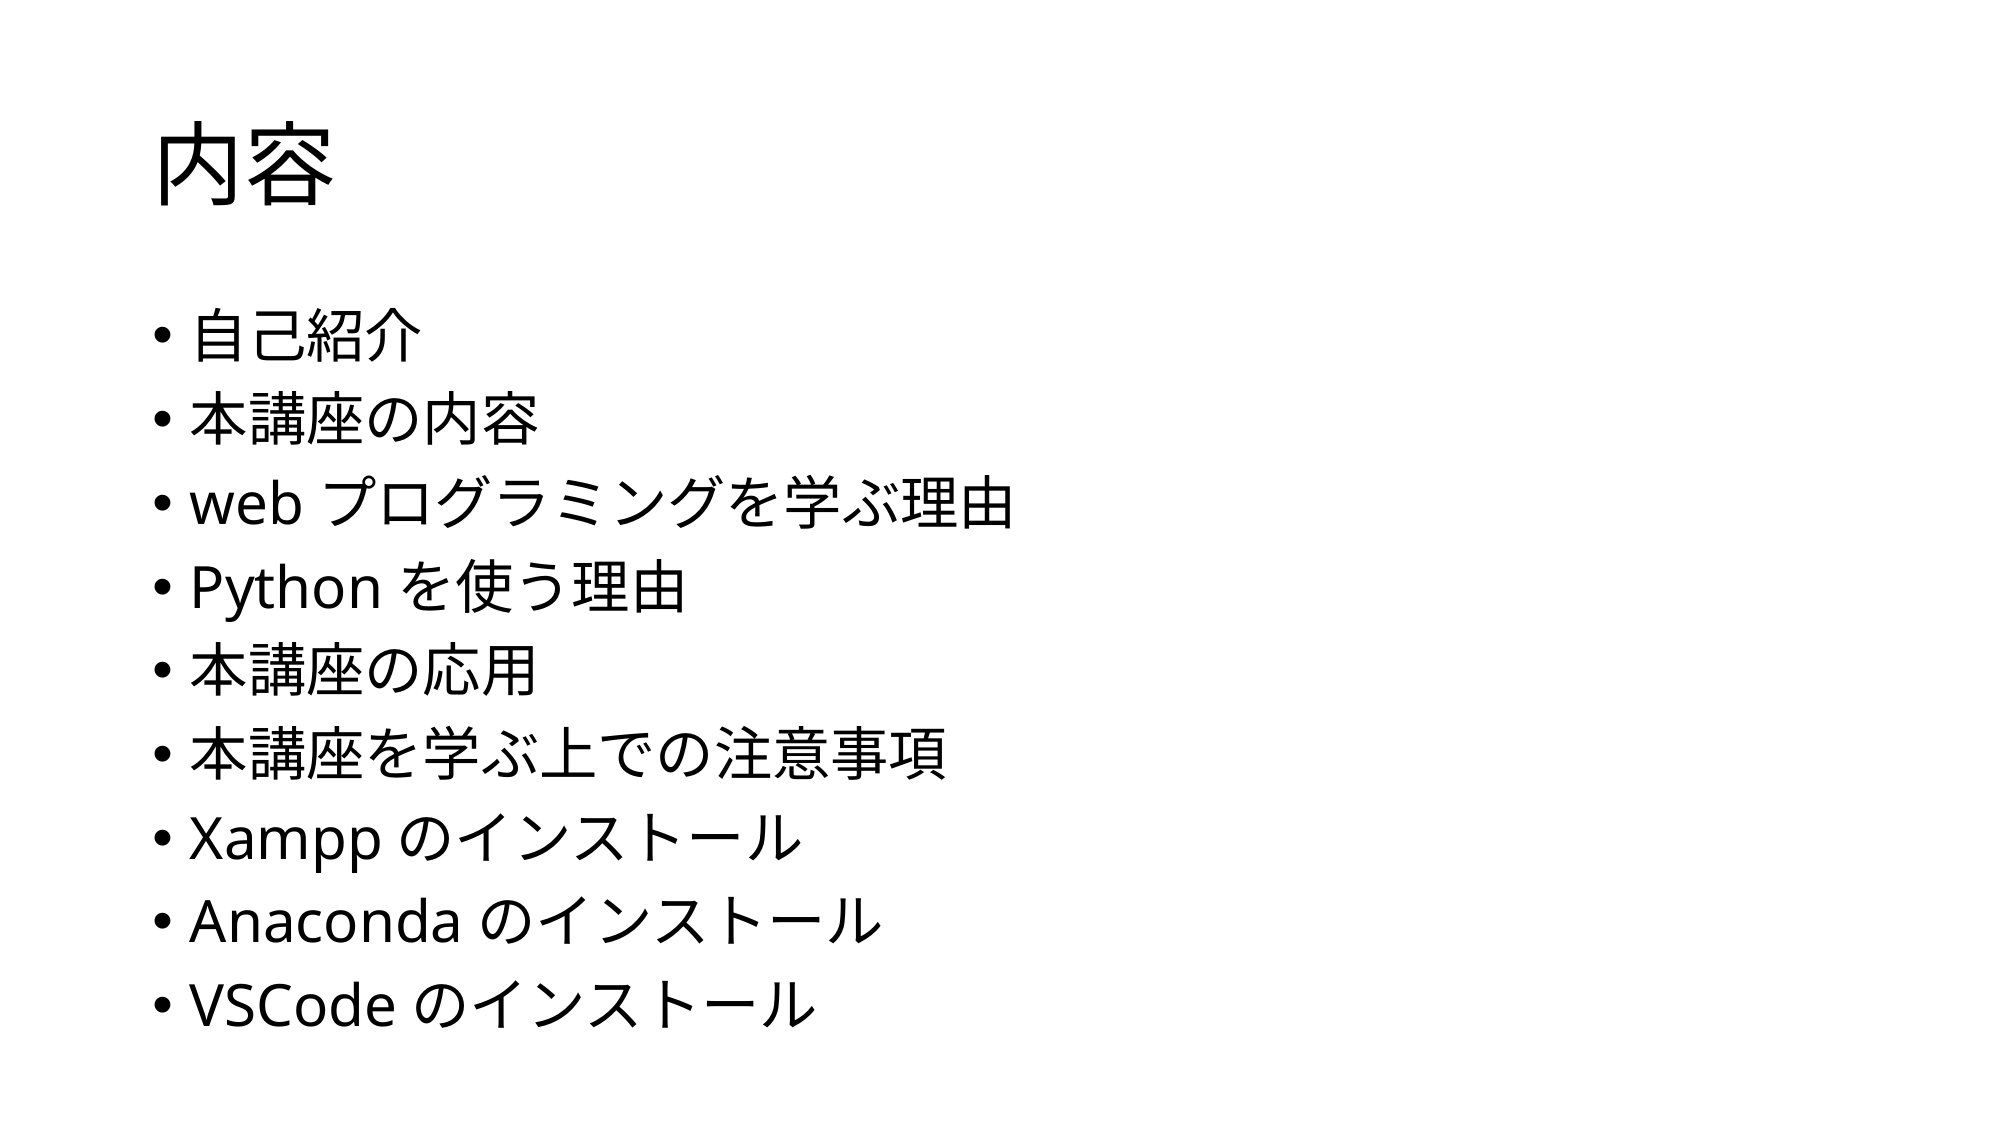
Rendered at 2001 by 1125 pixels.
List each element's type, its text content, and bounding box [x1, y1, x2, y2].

title 内容 [137, 59, 1863, 278]
list 自己紹介 本講座の内容 webプログラミングを学ぶ理由 Pythonを使う理由 本講座の応用 本講座を学ぶ上での注意事項 Xamppのインストール Anacondaのインストール VSCodeのインストール [137, 299, 1863, 1088]
